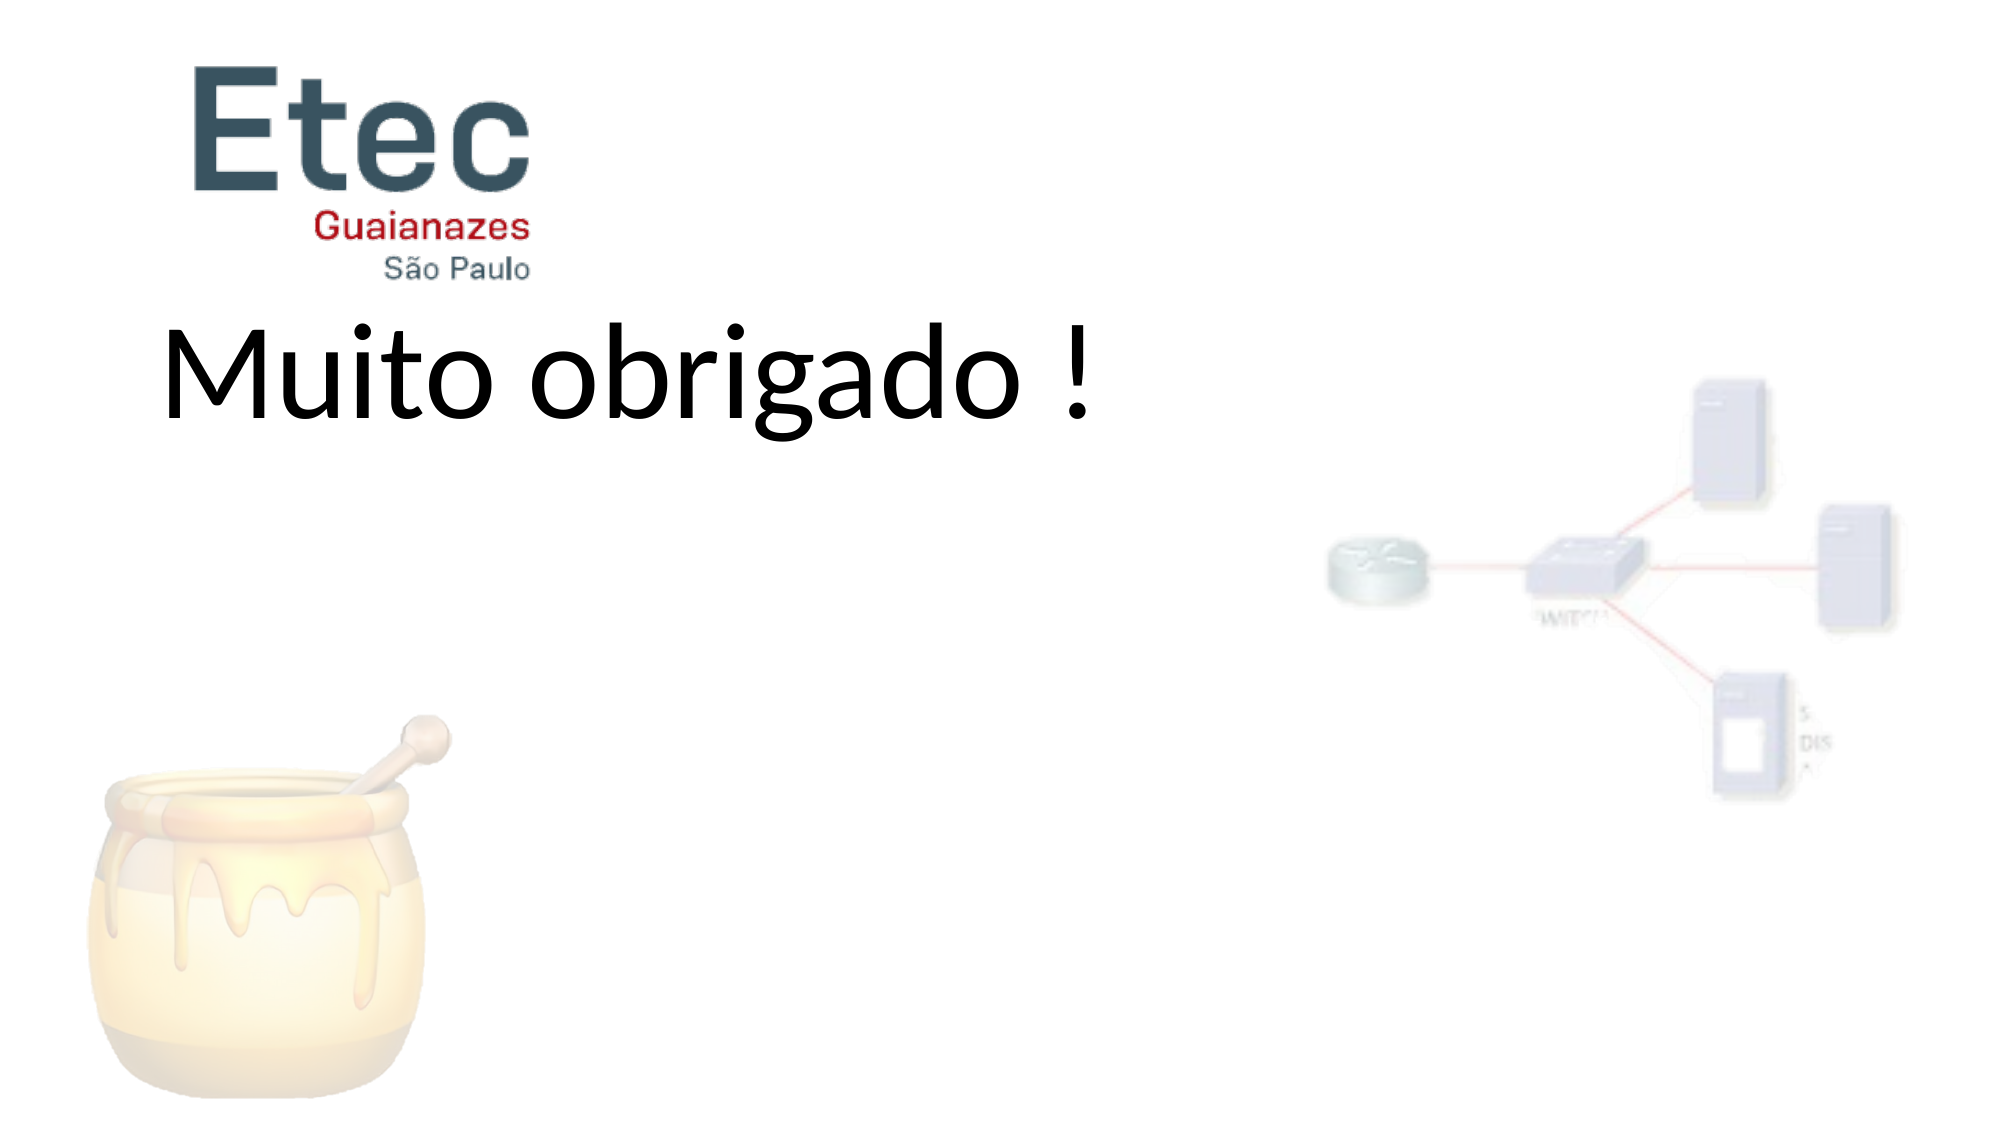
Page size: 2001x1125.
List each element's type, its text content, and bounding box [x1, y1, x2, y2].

list Muito obrigado ! [143, 291, 1869, 1006]
picture [190, 62, 535, 285]
